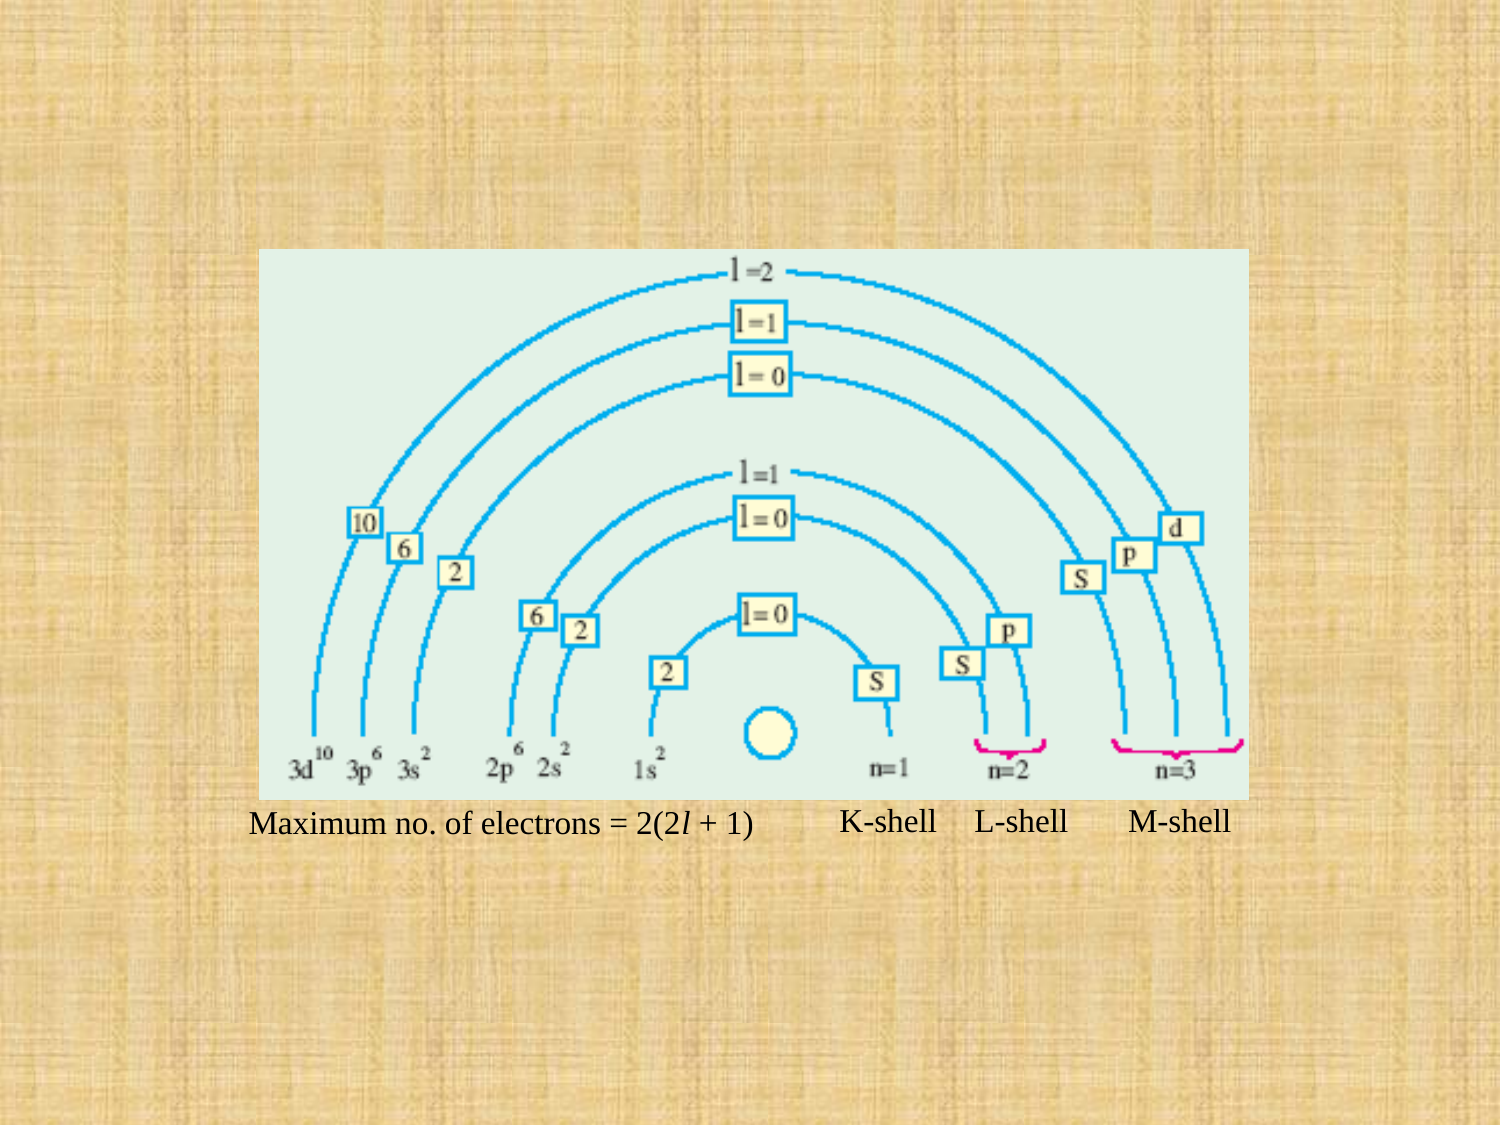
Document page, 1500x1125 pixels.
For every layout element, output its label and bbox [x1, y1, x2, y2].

picture [0, 0, 1500, 1125]
text_box [224, 249, 1249, 853]
